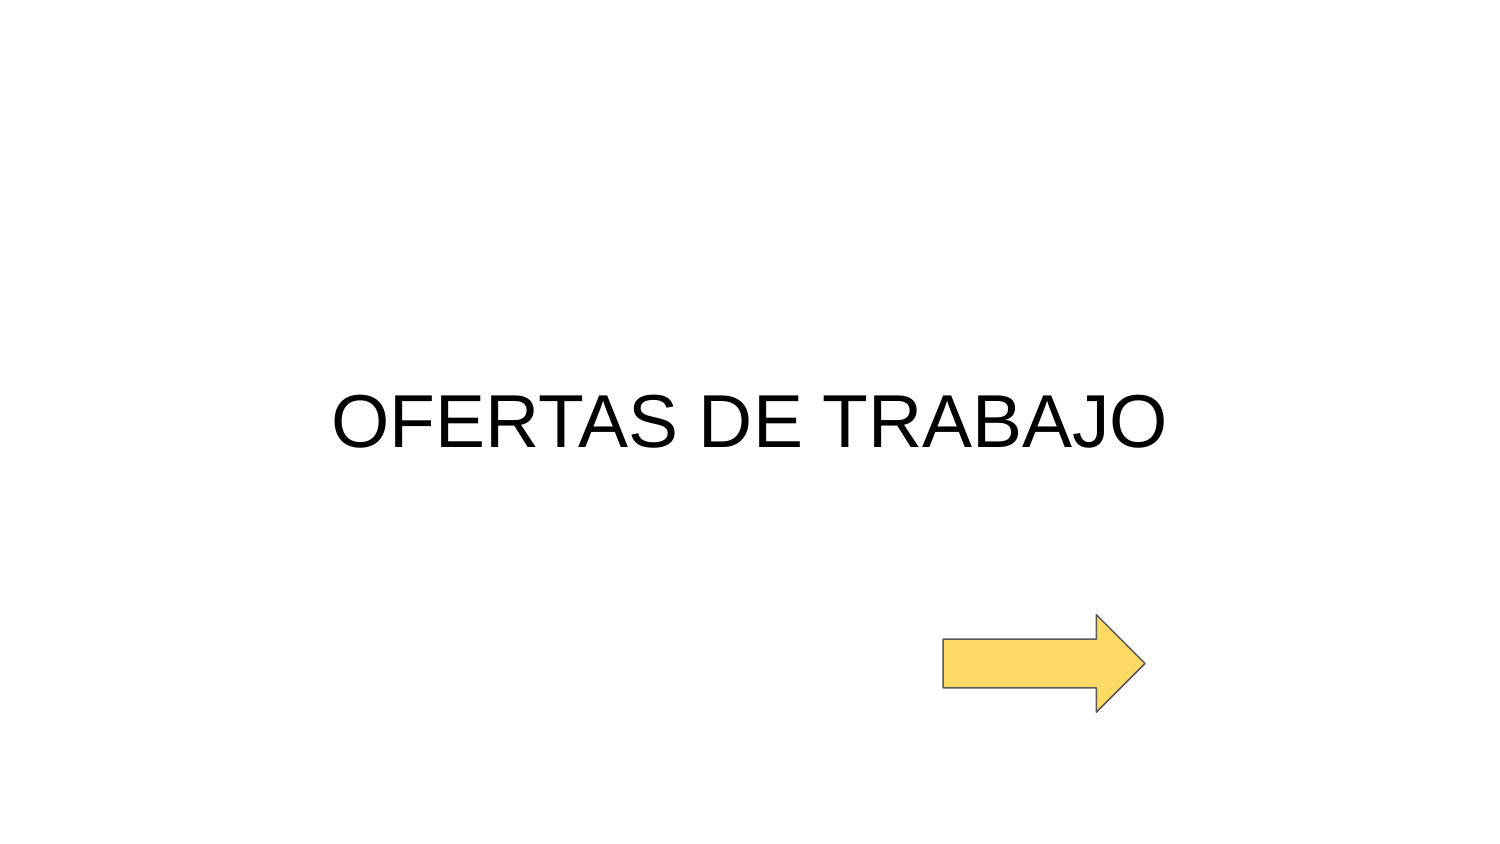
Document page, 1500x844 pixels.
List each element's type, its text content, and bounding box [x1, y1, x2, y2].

text_box [943, 614, 1146, 713]
title OFERTAS DE TRABAJO [51, 352, 1449, 491]
